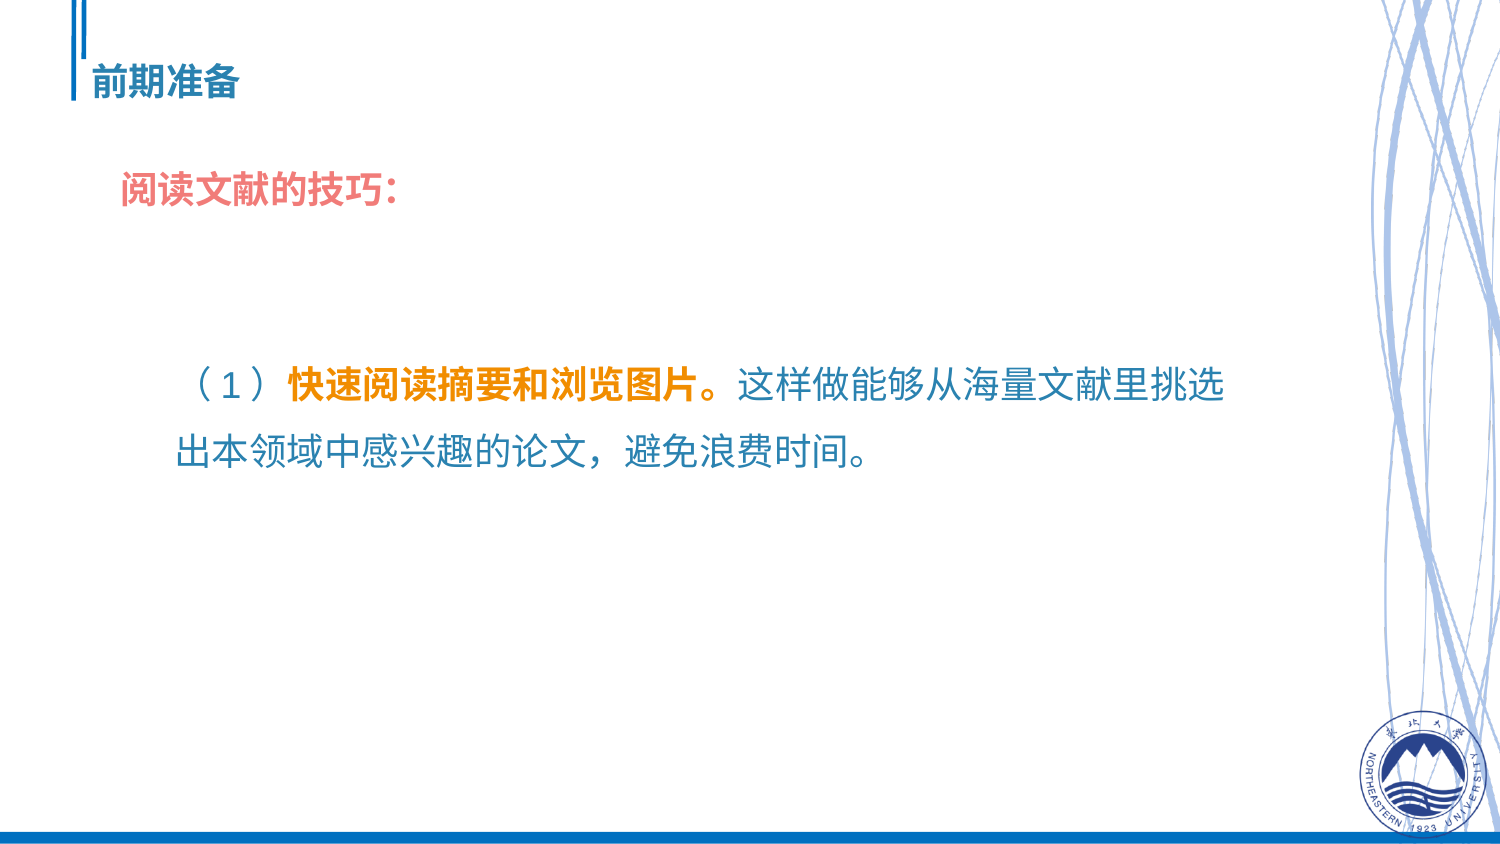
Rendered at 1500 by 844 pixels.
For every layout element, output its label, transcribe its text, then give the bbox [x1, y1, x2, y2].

text_box （1）快速阅读摘要和浏览图片。这样做能够从海量文献里挑选出本领域中感兴趣的论文，避免浪费时间。 [159, 330, 1277, 481]
title 前期准备 [76, 50, 1427, 111]
text_box 阅读文献的技巧： [105, 152, 563, 219]
picture [1347, 702, 1500, 844]
